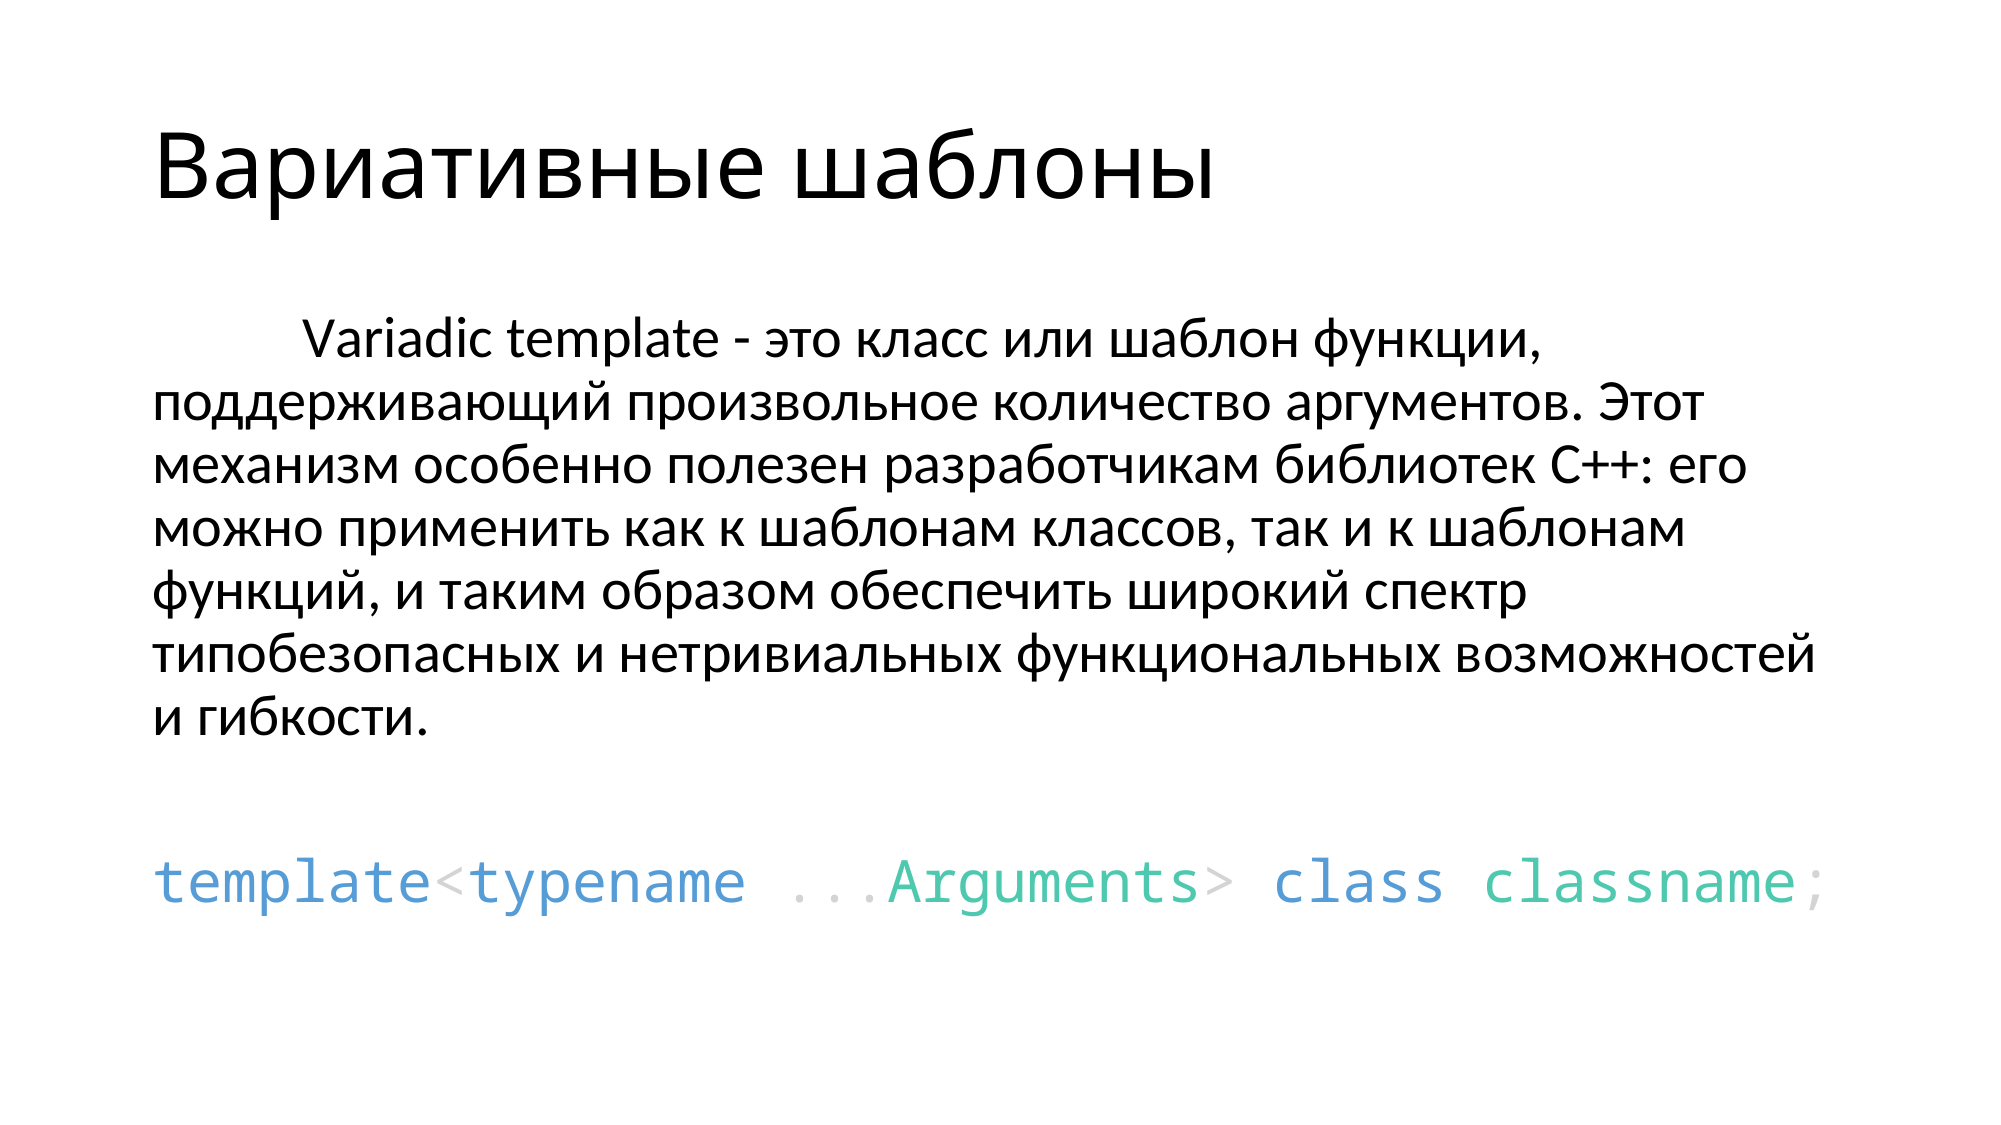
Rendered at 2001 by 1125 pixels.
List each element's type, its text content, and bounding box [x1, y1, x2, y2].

list Variadic template - это класс или шаблон функции, поддерживающий произвольное количество аргументов. Этот механизм особенно полезен разработчикам библиотек C++: его можно применить как к шаблонам классов, так и к шаблонам функций, и таким образом обеспечить широкий спектр типобезопасных и нетривиальных функциональных возможностей и гибкости. template<typename ...Arguments> class classname; [137, 299, 1863, 1014]
title Вариативные шаблоны [137, 59, 1863, 278]
